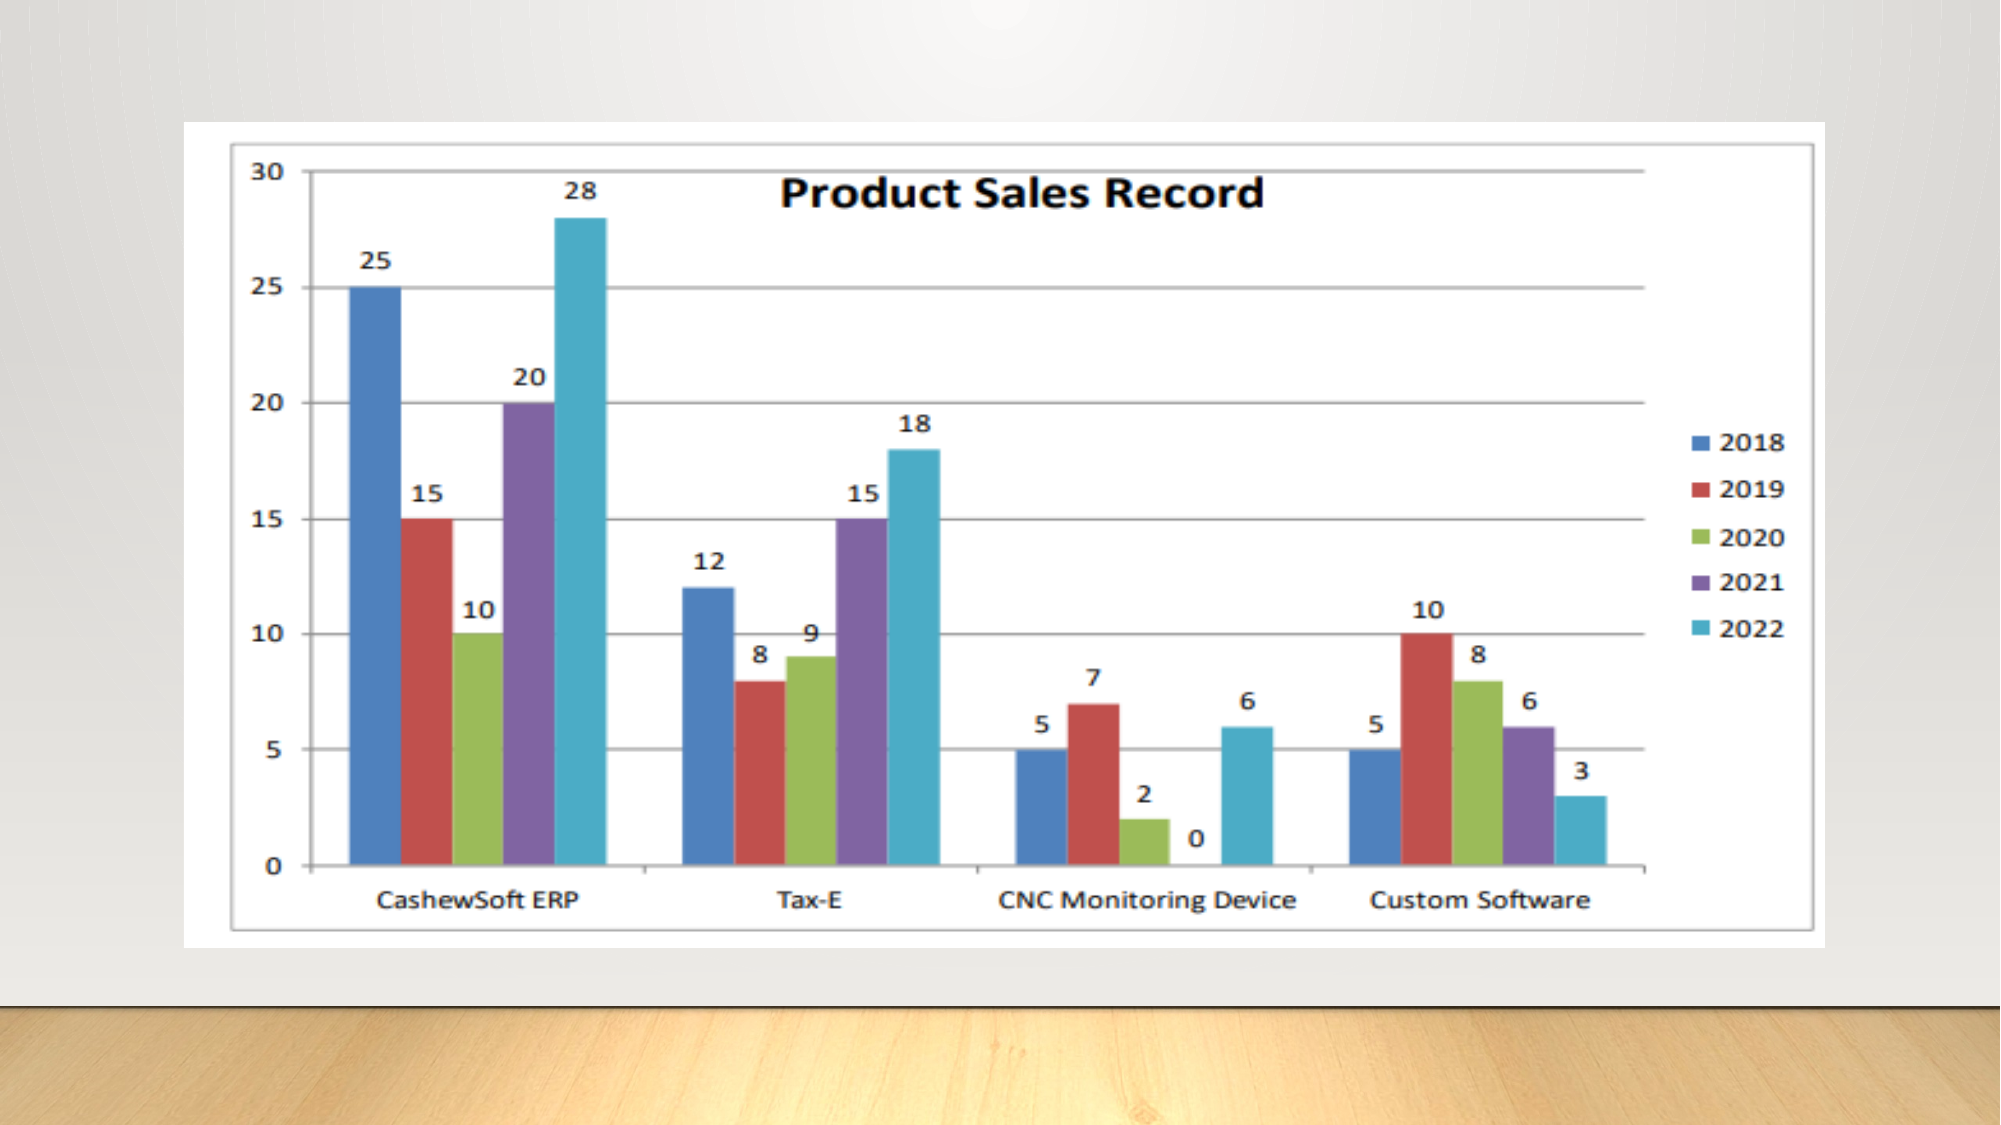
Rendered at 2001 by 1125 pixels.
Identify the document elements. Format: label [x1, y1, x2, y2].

title [122, 45, 1878, 163]
picture [0, 1006, 2000, 1125]
picture [183, 122, 1826, 949]
